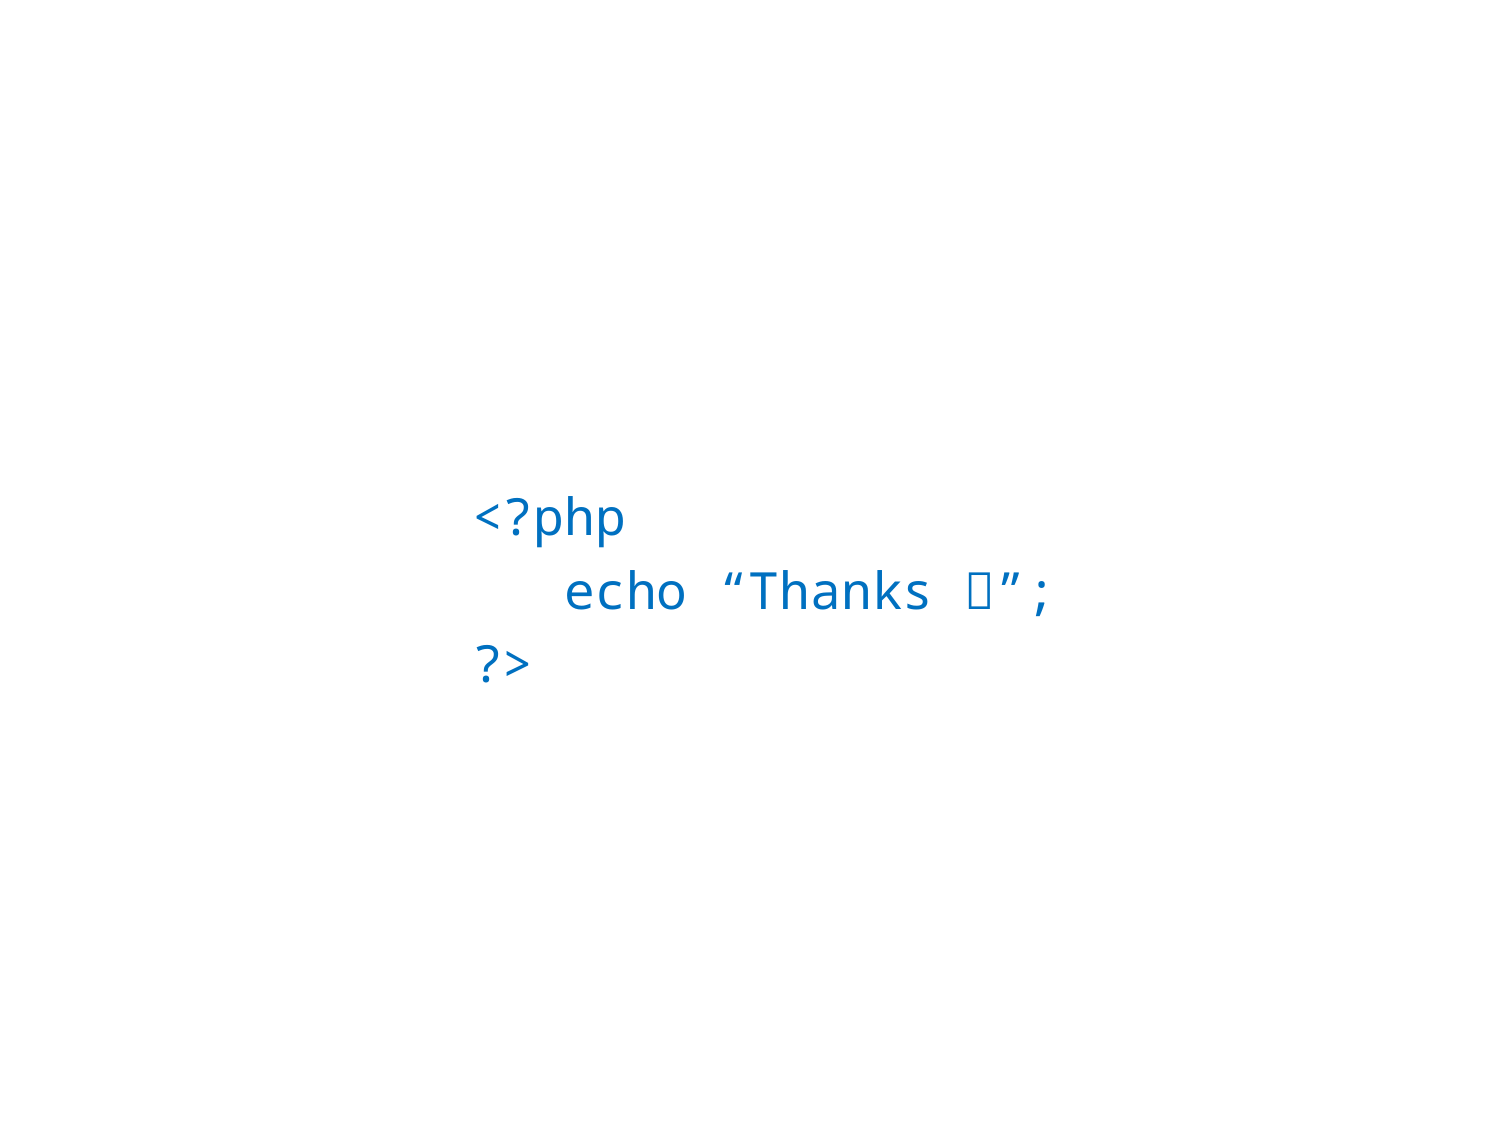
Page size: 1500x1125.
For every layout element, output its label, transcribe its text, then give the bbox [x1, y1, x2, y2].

list <?php echo “Thanks ”; ?> [457, 484, 1080, 729]
